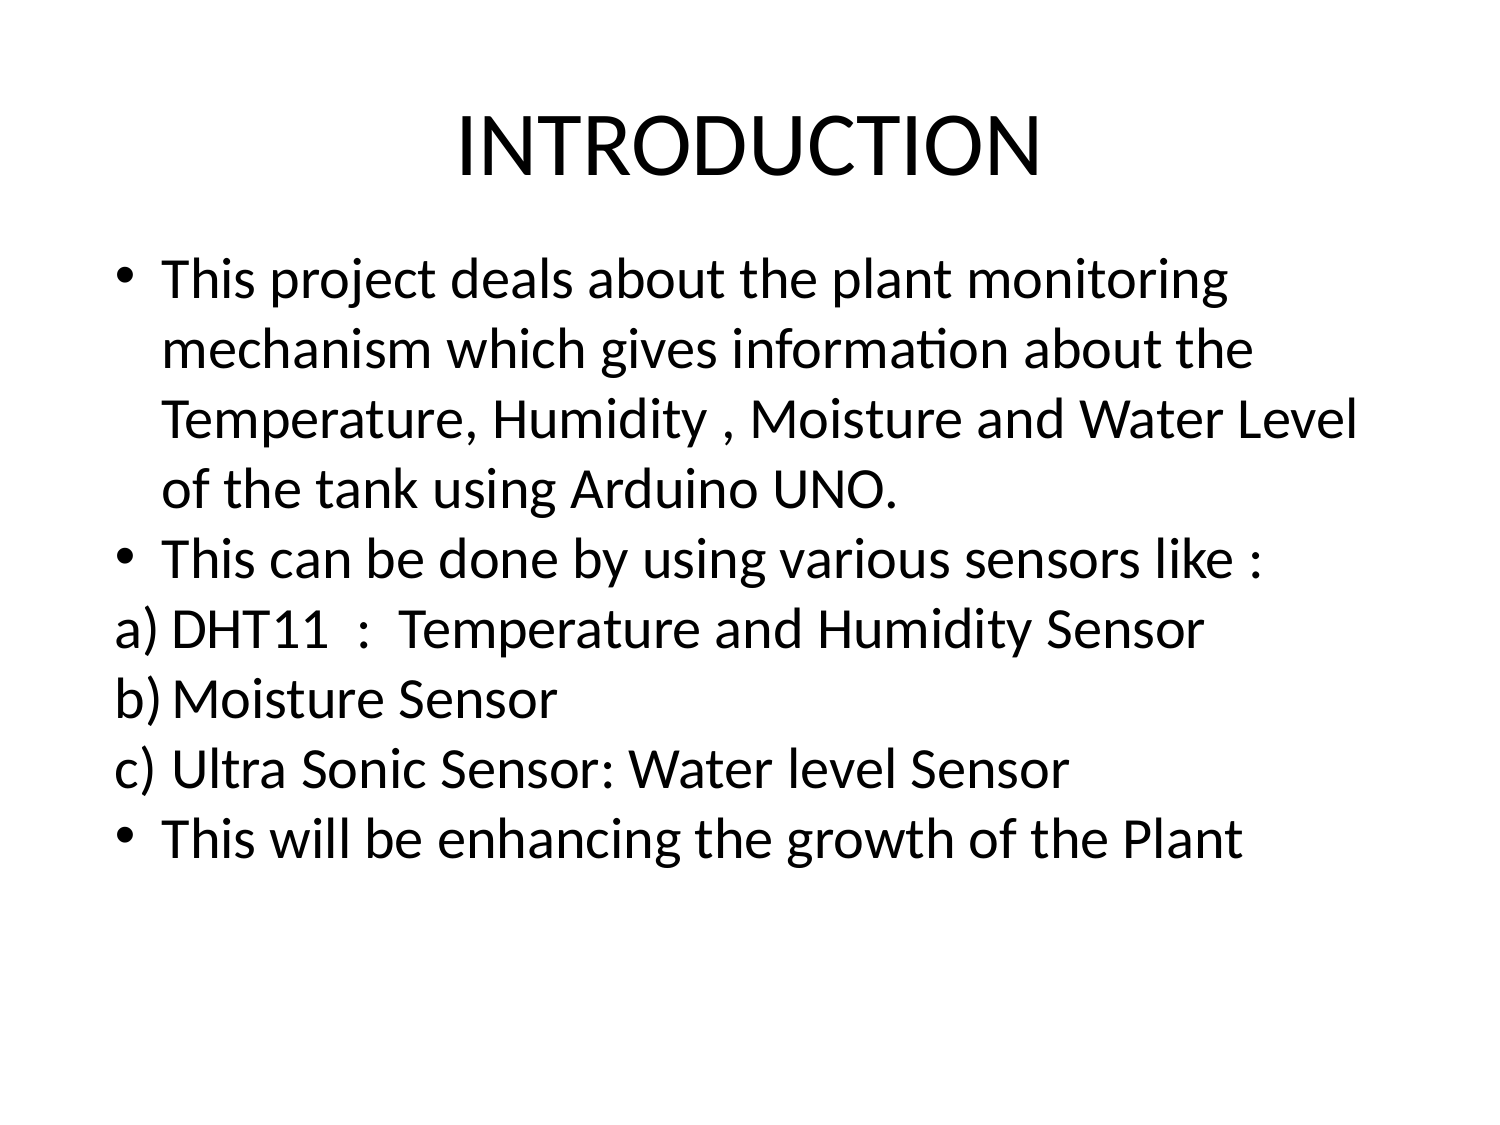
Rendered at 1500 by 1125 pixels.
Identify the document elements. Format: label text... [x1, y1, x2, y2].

title INTRODUCTION [75, 45, 1425, 233]
text_box This project deals about the plant monitoring mechanism which gives information about the Temperature, Humidity , Moisture and Water Level of the tank using Arduino UNO. This can be done by using various sensors like : DHT11 : Temperature and Humidity Sensor Moisture Sensor Ultra Sonic Sensor: Water level Sensor This will be enhancing the growth of the Plant [99, 232, 1400, 878]
